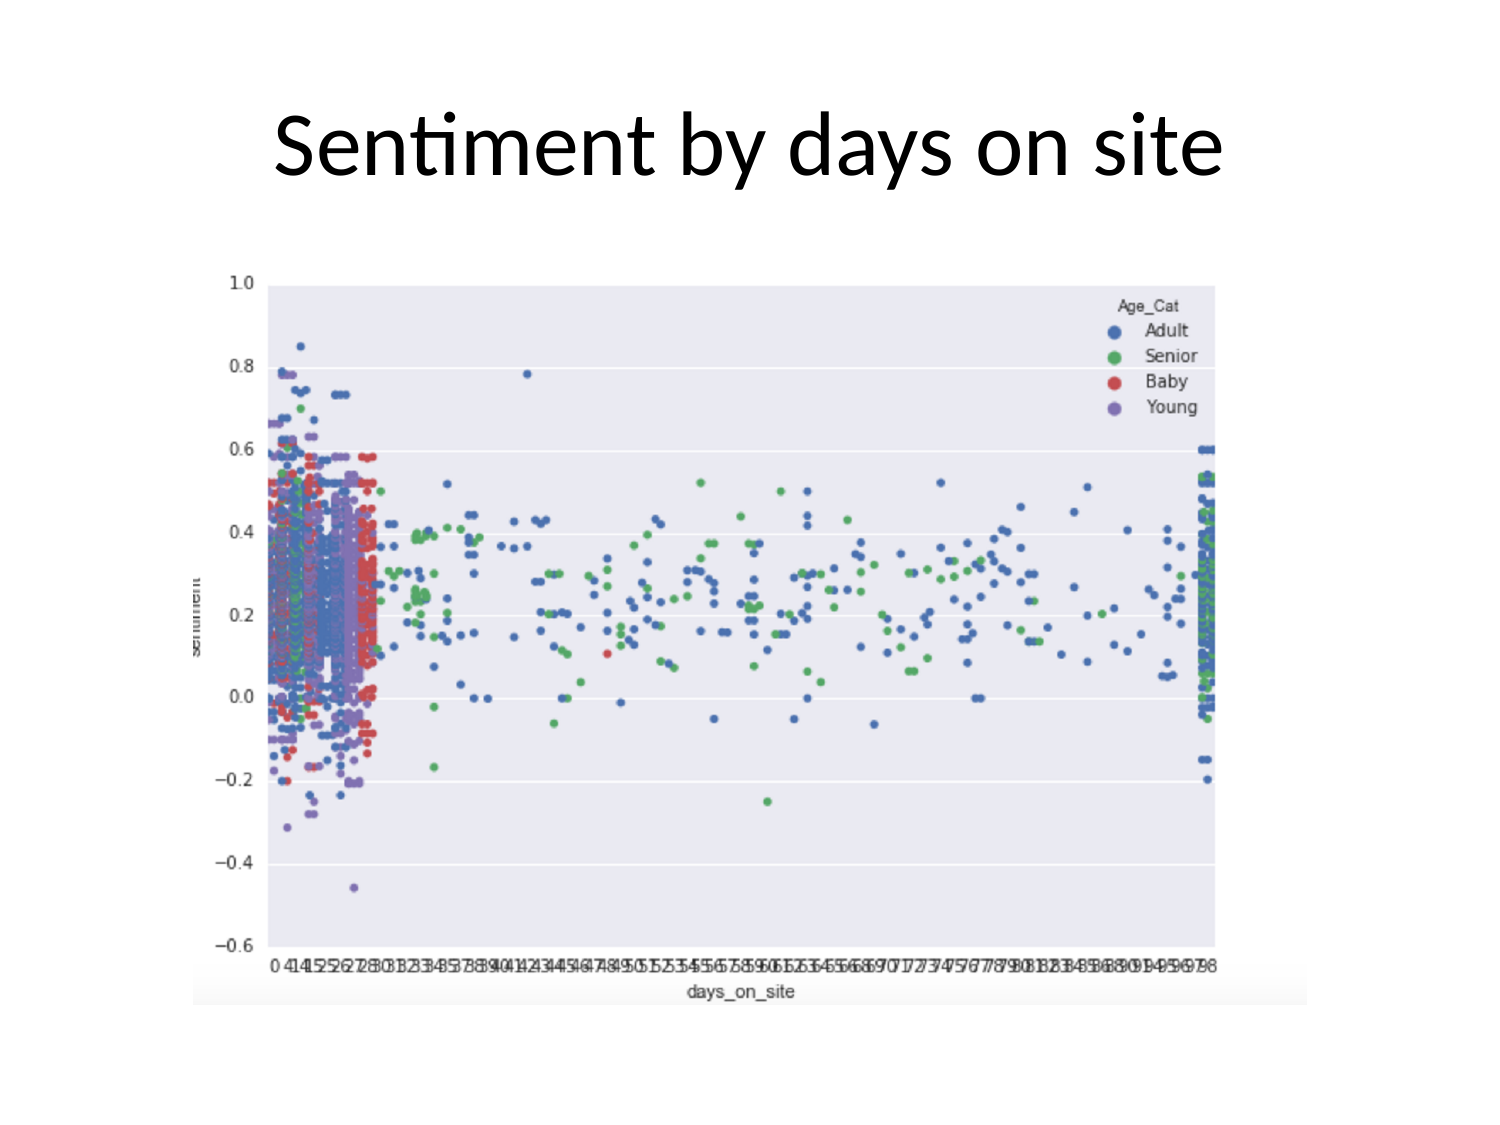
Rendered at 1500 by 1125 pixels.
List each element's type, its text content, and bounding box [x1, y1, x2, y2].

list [74, 262, 1426, 1006]
title Sentiment by days on site [75, 45, 1425, 233]
